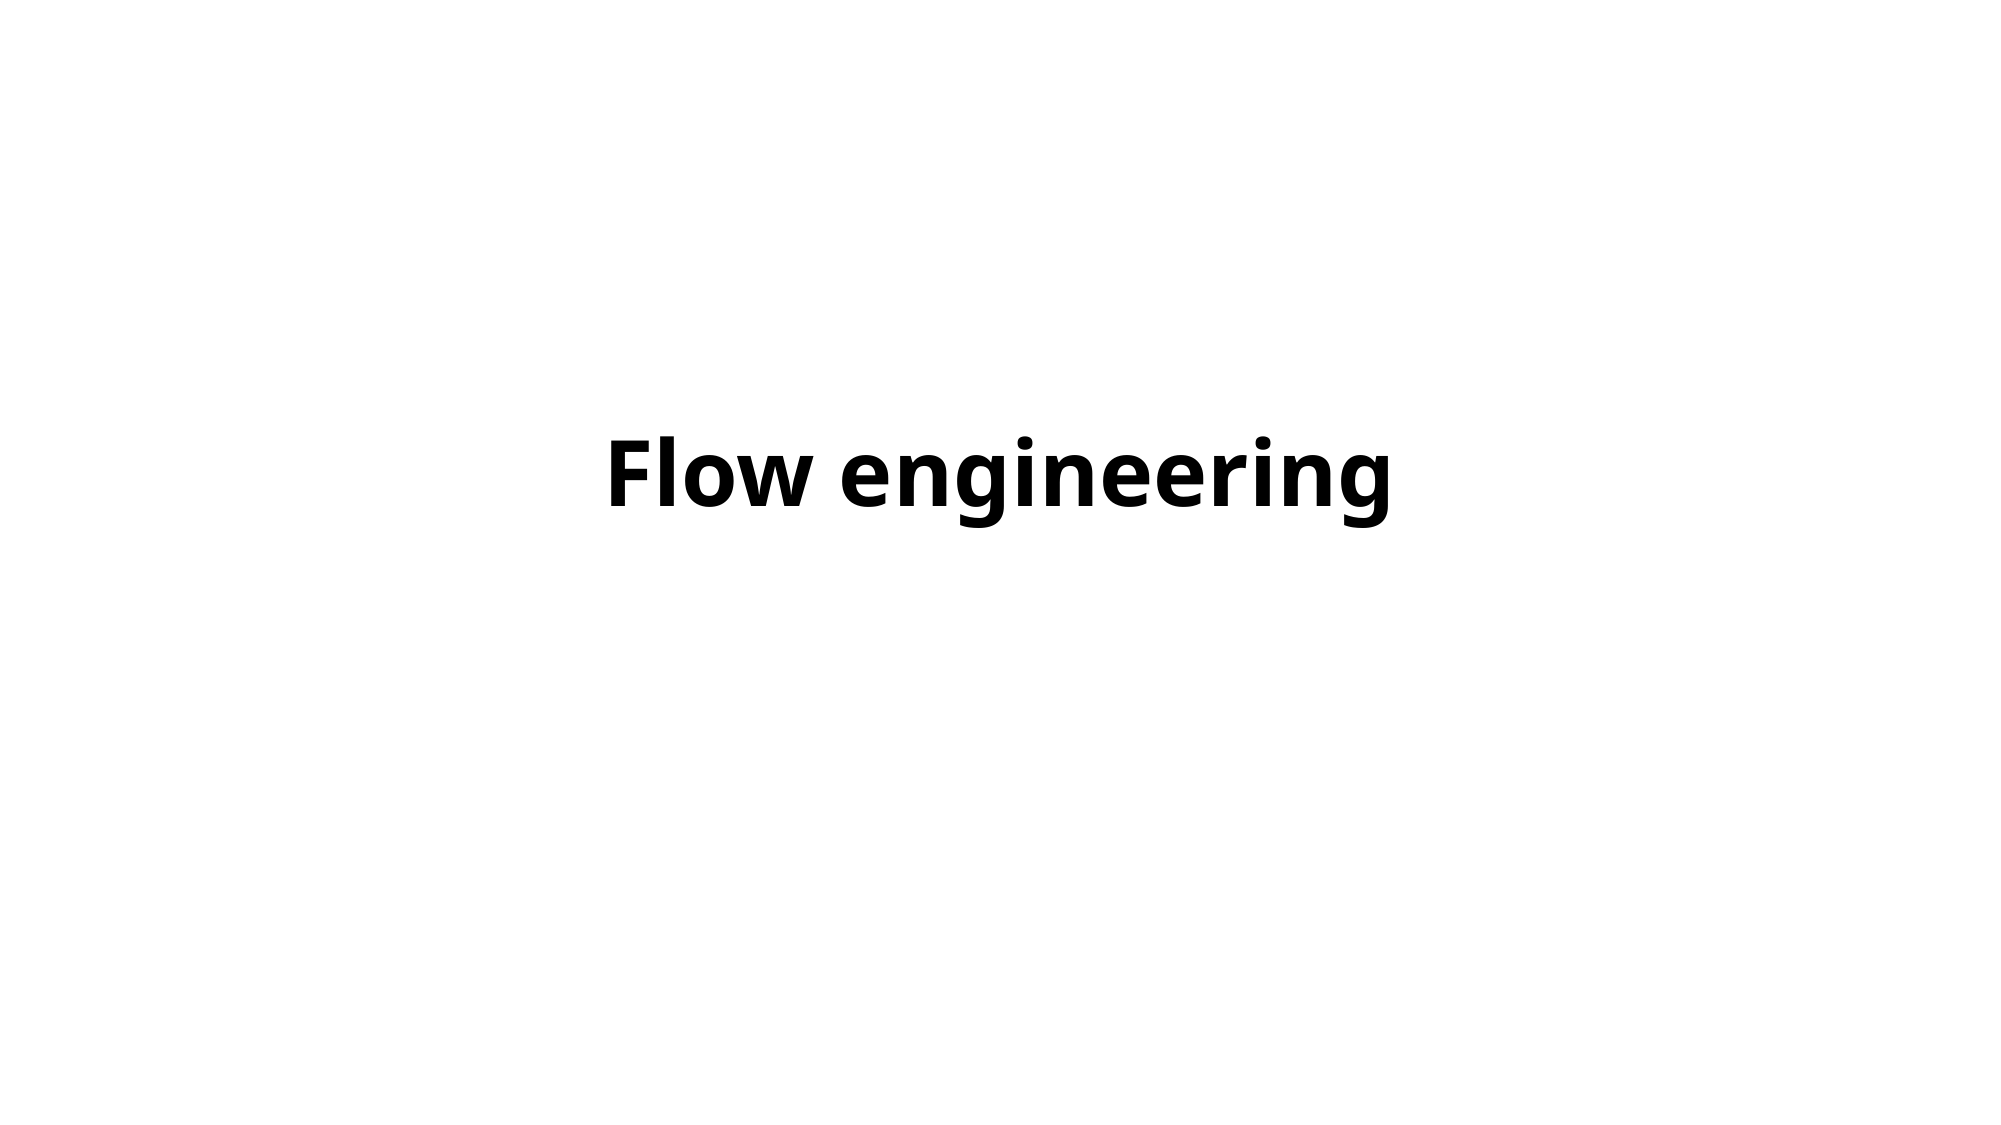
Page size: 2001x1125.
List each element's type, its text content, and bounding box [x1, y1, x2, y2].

title Flow engineering [150, 349, 1850, 591]
